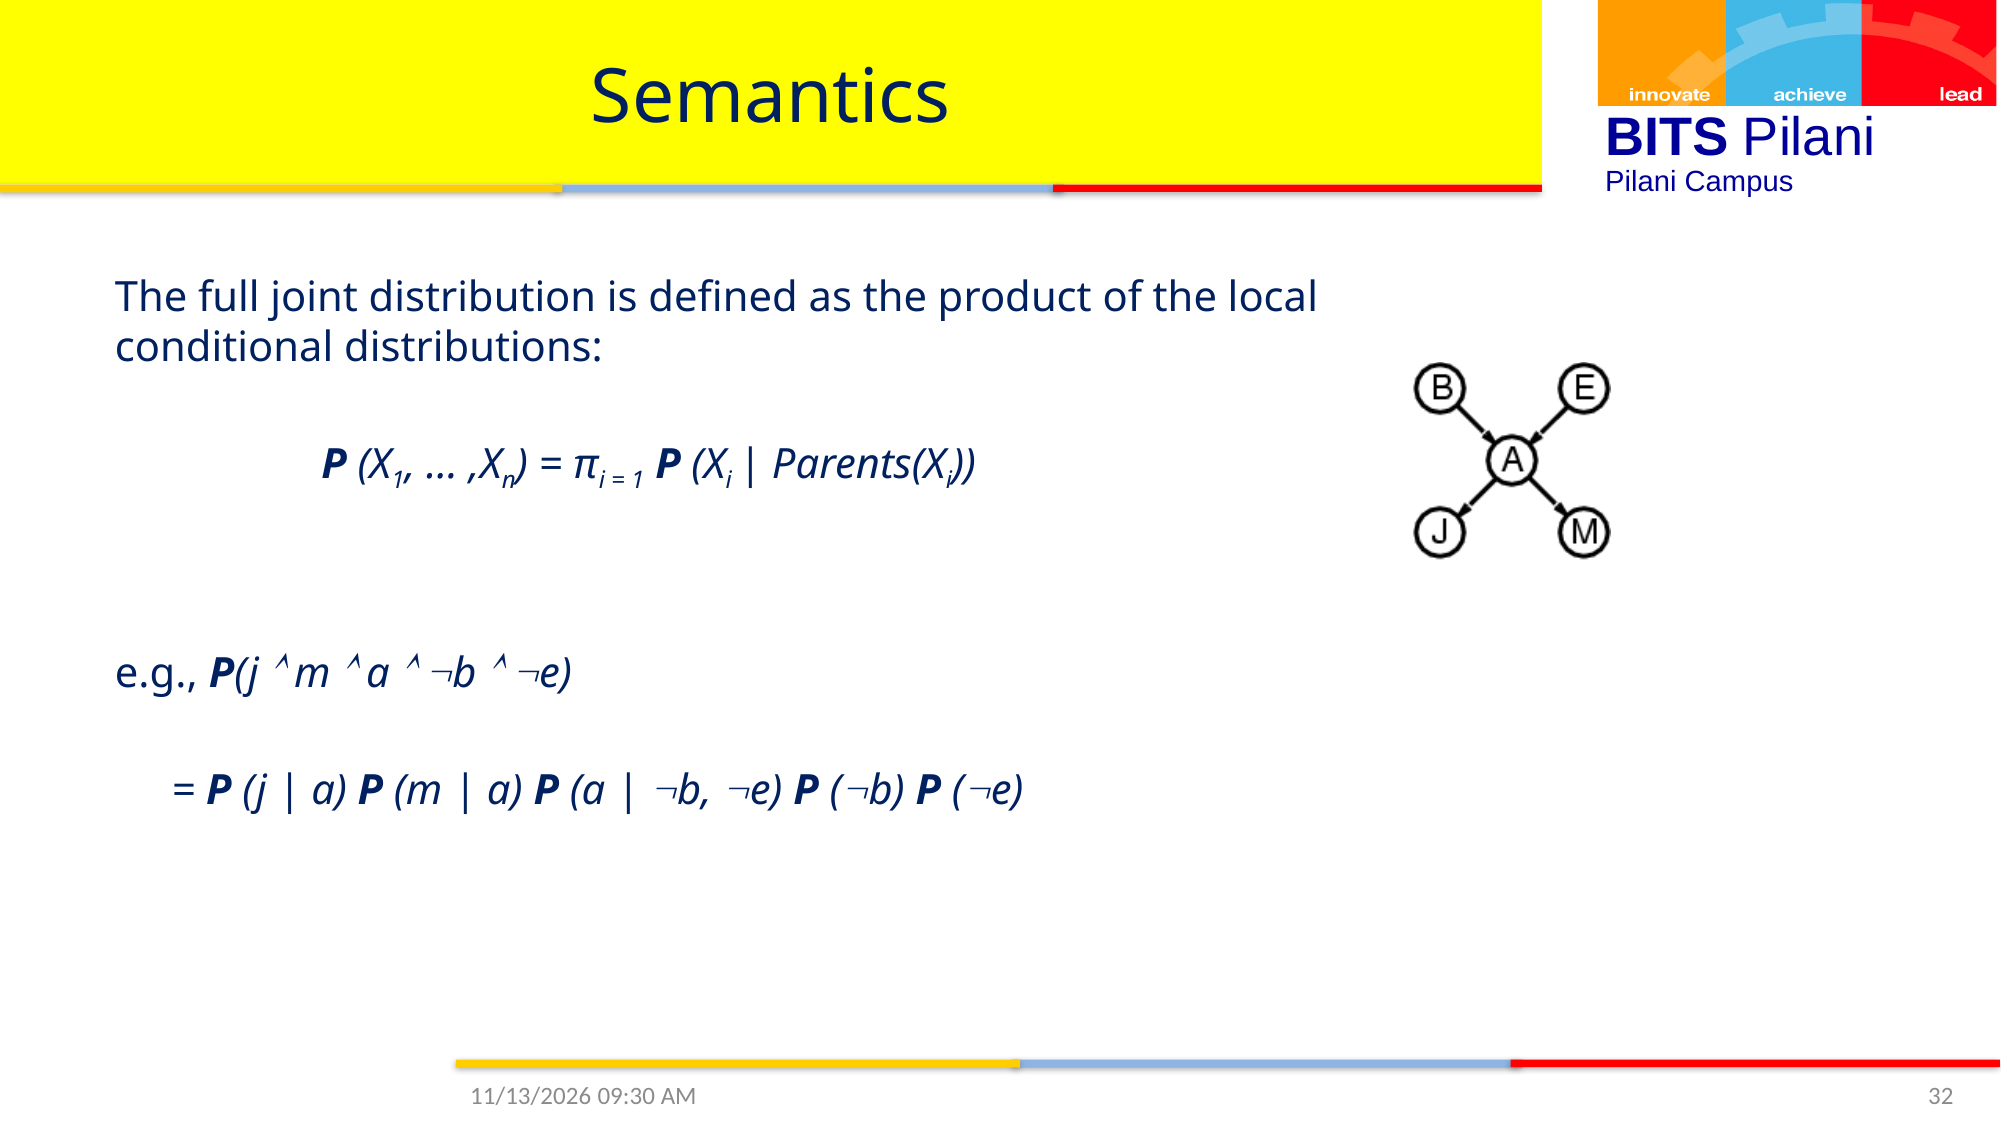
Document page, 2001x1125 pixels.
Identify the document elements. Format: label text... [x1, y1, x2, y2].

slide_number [455, 1065, 922, 1125]
title Semantics [0, 0, 1543, 185]
slide_number 32 [1749, 1065, 1969, 1125]
list The full joint distribution is defined as the product of the local conditional distributions: P (X1, … ,Xn) = πi = 1 P (Xi | Parents(Xi)) e.g., P(j  m  a  b  e) = P (j | a) P (m | a) P (a | b, e) P (b) P (e) [99, 262, 1523, 1006]
picture [1412, 362, 1612, 562]
picture [1597, 0, 1997, 106]
